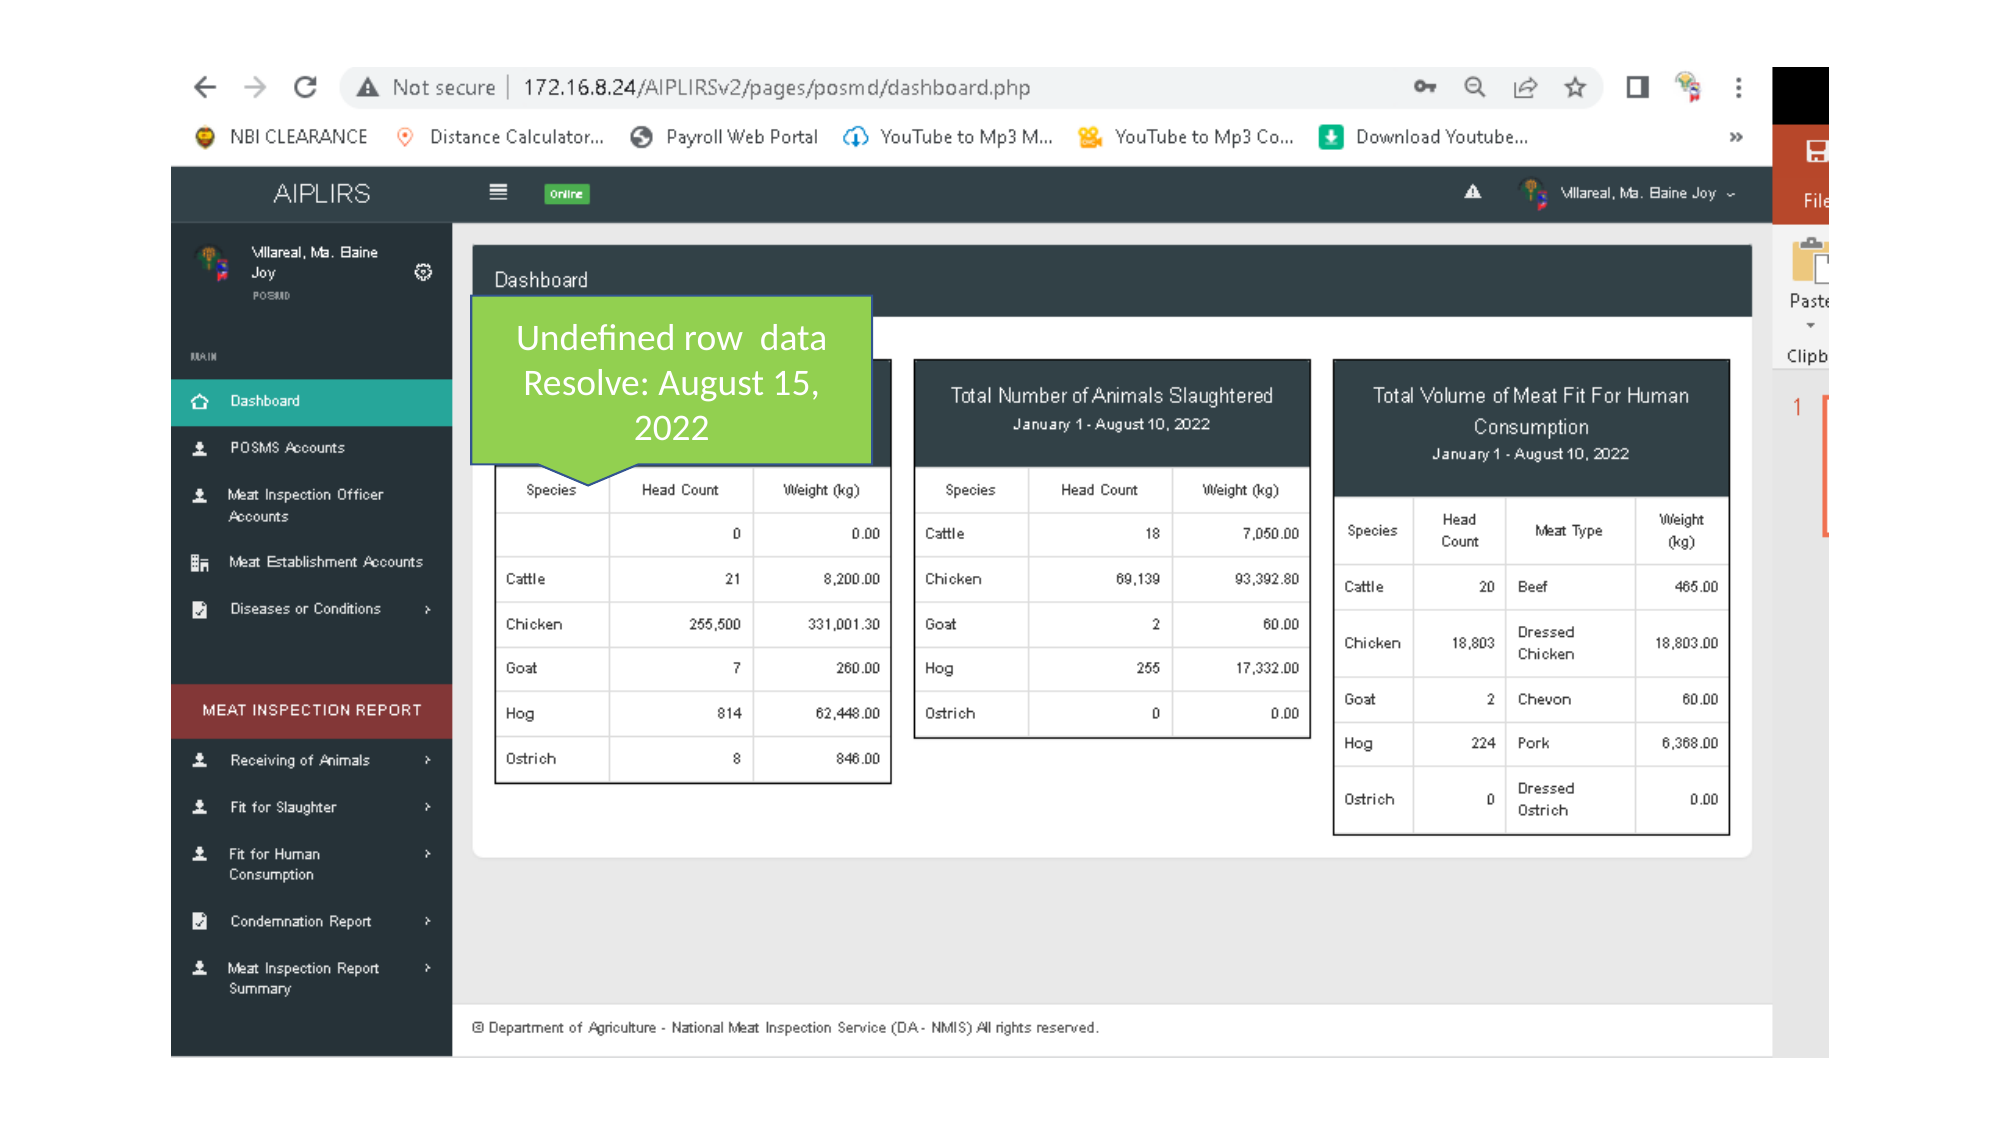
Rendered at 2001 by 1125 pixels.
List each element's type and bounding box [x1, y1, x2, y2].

picture [171, 67, 1829, 1058]
